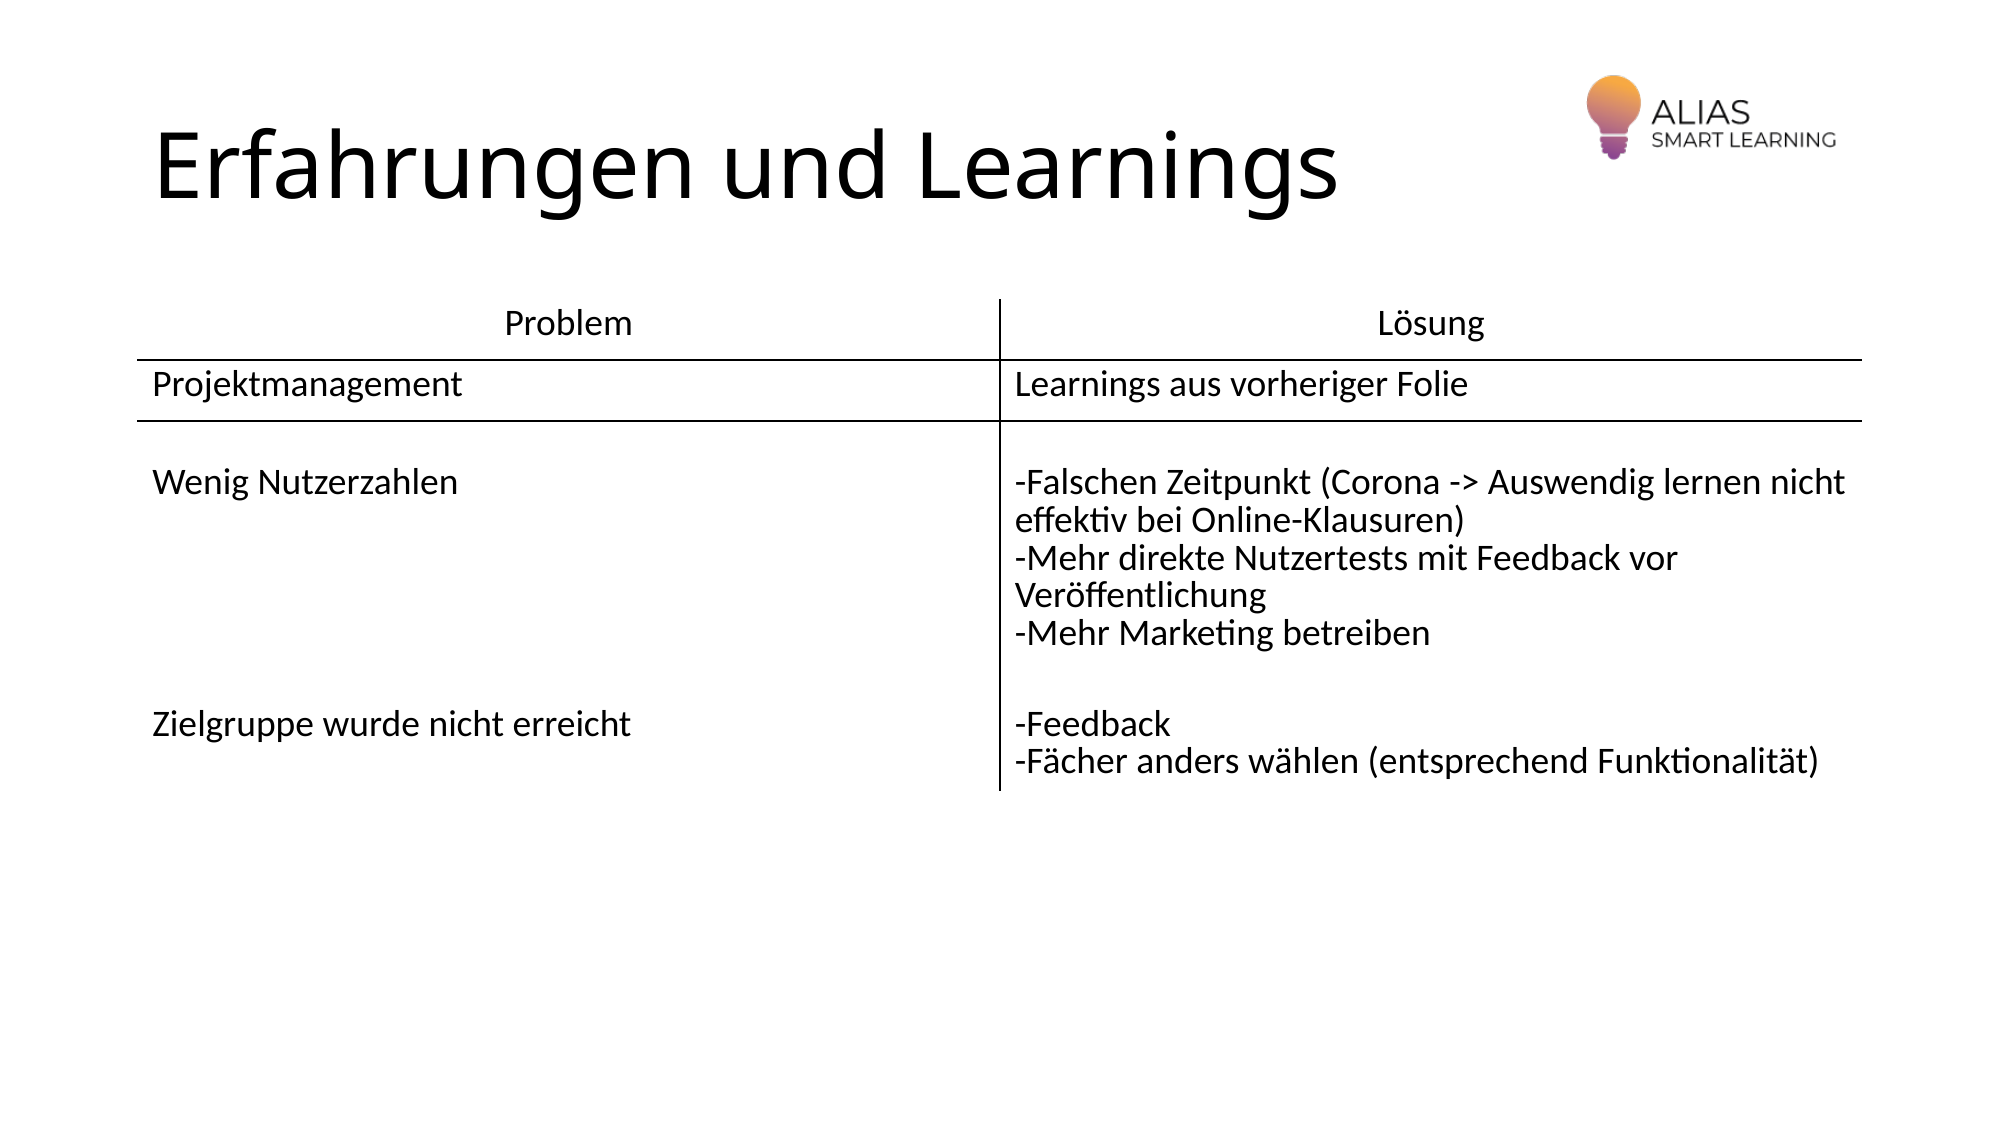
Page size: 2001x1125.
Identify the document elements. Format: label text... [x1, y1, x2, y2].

table_cell Wenig Nutzerzahlen [137, 422, 999, 663]
table_cell Projektmanagement [137, 361, 999, 420]
table_cell -Falschen Zeitpunkt (Corona -> Auswendig lernen nicht effektiv bei Online-Klausuren) -Mehr direkte Nutzertests mit Feedback vor Veröffentlichung -Mehr Marketing betreiben [1001, 422, 1862, 663]
table_header Lösung [1001, 299, 1862, 359]
title Erfahrungen und Learnings [137, 59, 1863, 278]
table_cell -Feedback -Fächer anders wählen (entsprechend Funktionalität) [1001, 663, 1862, 791]
table_cell Learnings aus vorheriger Folie [1001, 361, 1862, 420]
table_header Problem [137, 299, 999, 359]
table_cell Zielgruppe wurde nicht erreicht [137, 663, 999, 791]
